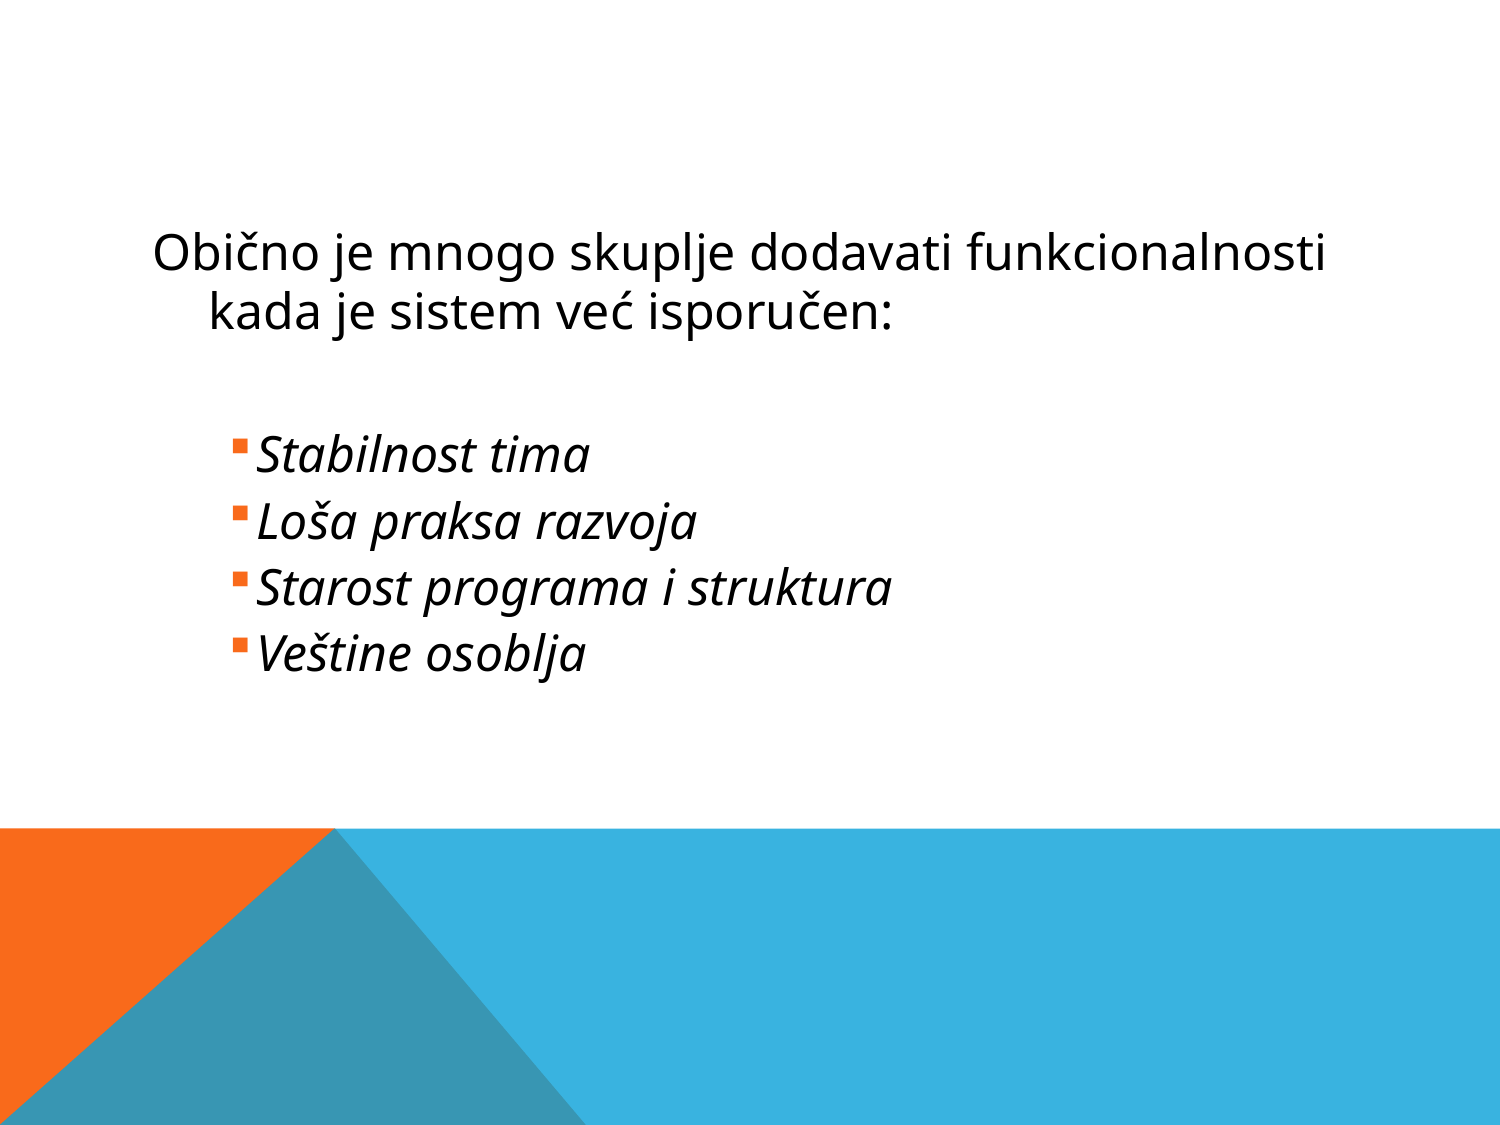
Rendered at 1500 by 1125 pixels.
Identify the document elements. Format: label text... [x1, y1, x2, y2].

list Obično je mnogo skuplje dodavati funkcionalnosti kada je sistem već isporučen: Stabilnost tima Loša praksa razvoja Starost programa i struktura Veštine osoblja [137, 212, 1372, 725]
